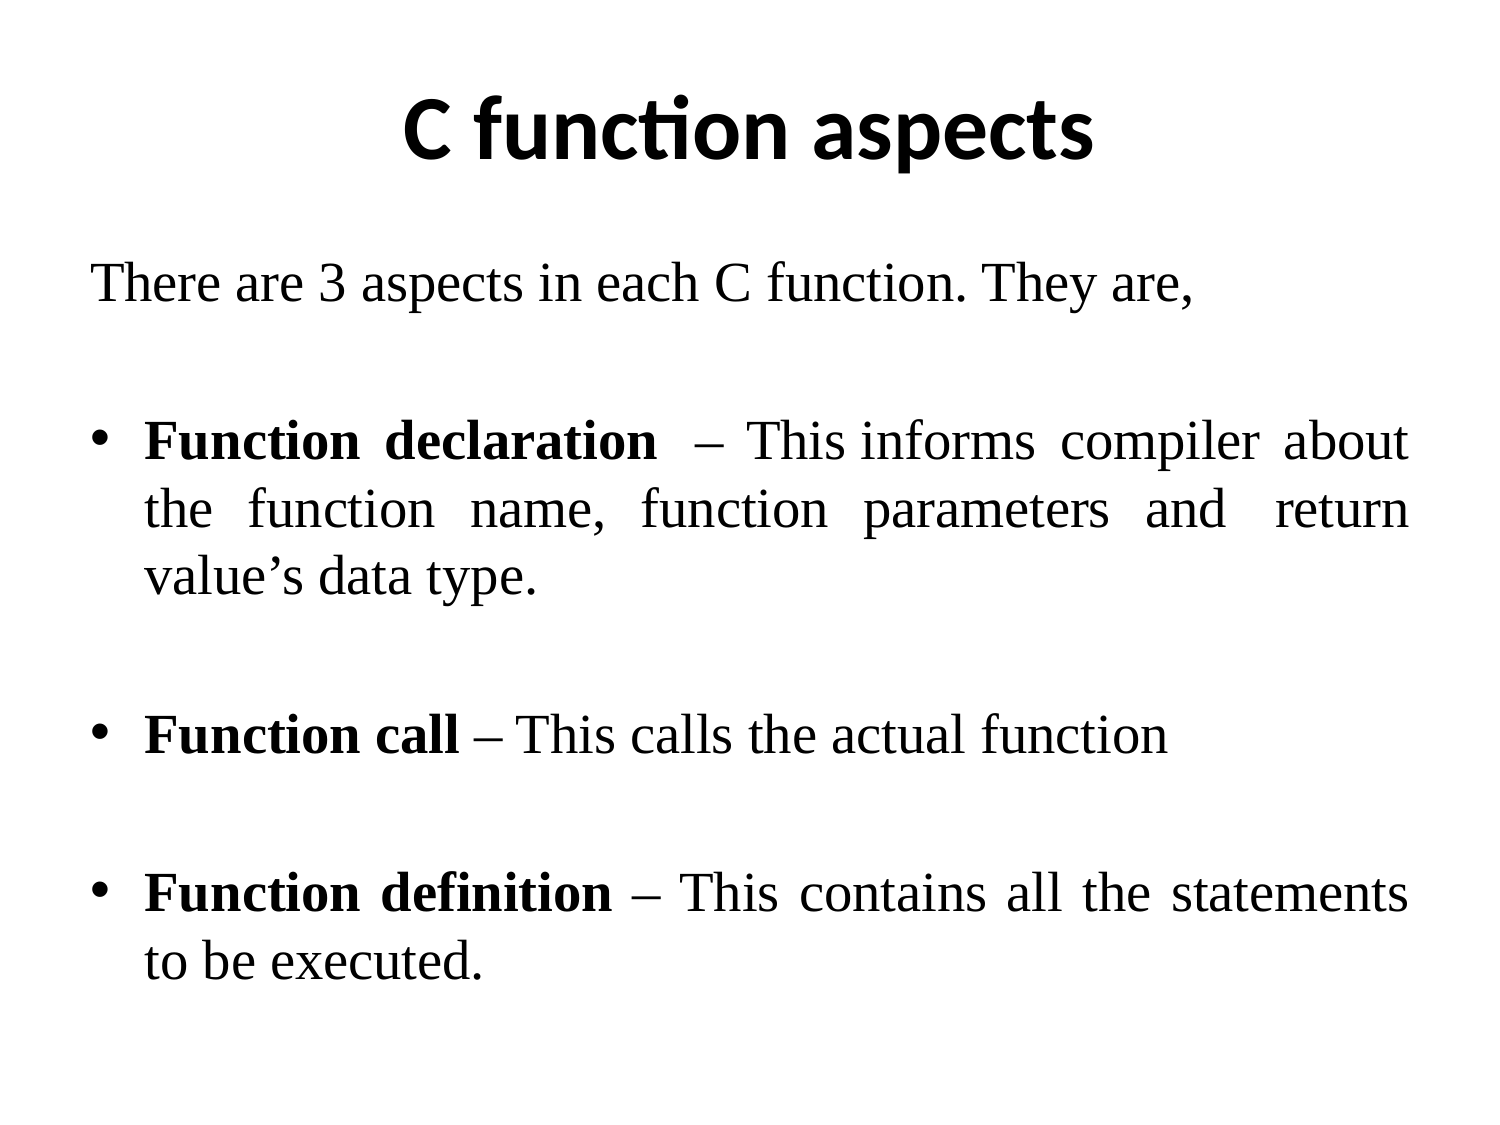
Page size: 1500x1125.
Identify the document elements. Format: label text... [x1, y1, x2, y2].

title C function aspects [75, 45, 1425, 200]
list There are 3 aspects in each C function. They are, Function declaration – This informs compiler about the function name, function parameters and return value’s data type. Function call – This calls the actual function Function definition – This contains all the statements to be executed. [75, 237, 1425, 1005]
